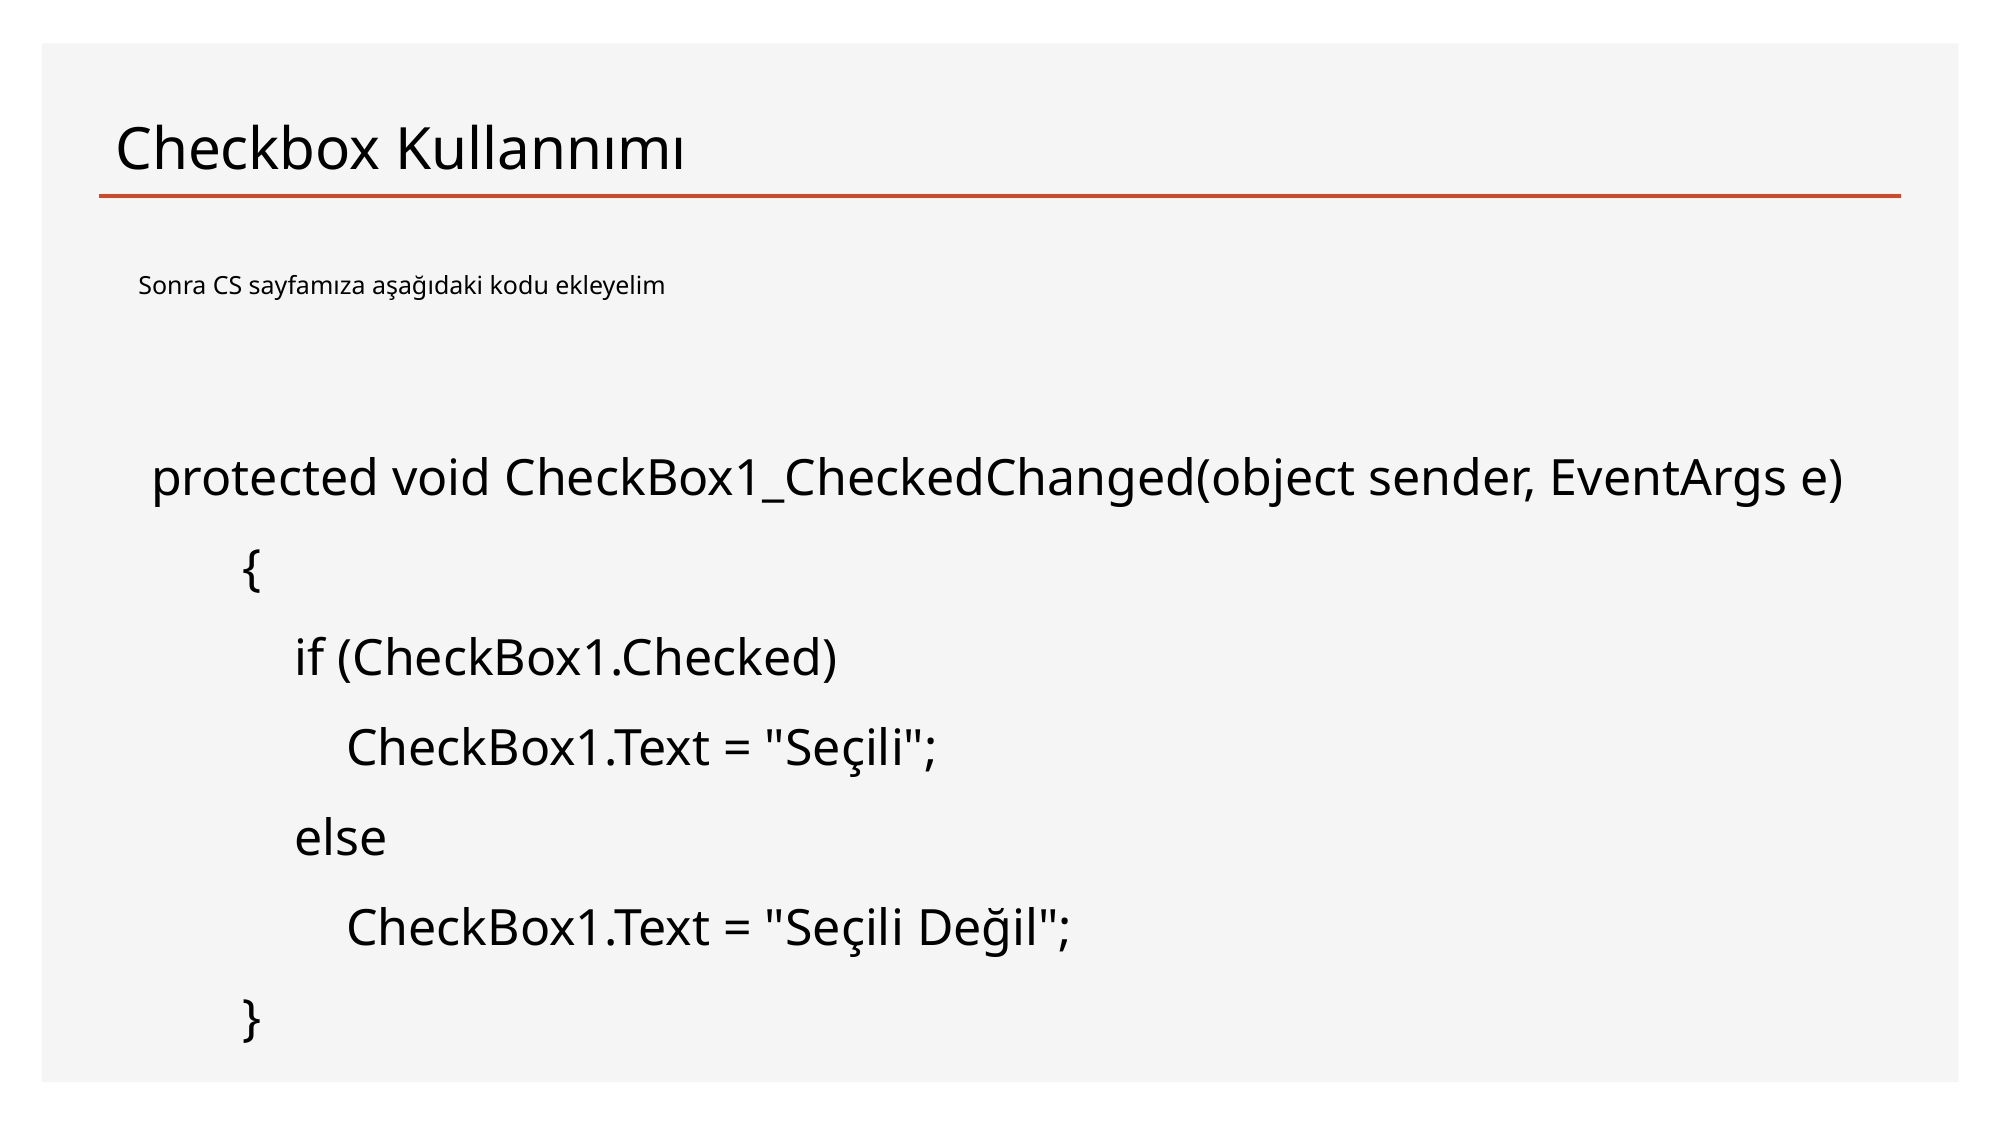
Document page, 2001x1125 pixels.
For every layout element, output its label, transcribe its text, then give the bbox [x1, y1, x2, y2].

title Checkbox Kullannımı [100, 0, 1563, 189]
list Sonra CS sayfamıza aşağıdaki kodu ekleyelim protected void CheckBox1_CheckedChanged(object sender, EventArgs e) { if (CheckBox1.Checked) CheckBox1.Text = "Seçili"; else CheckBox1.Text = "Seçili Değil"; } [123, 247, 1912, 1053]
